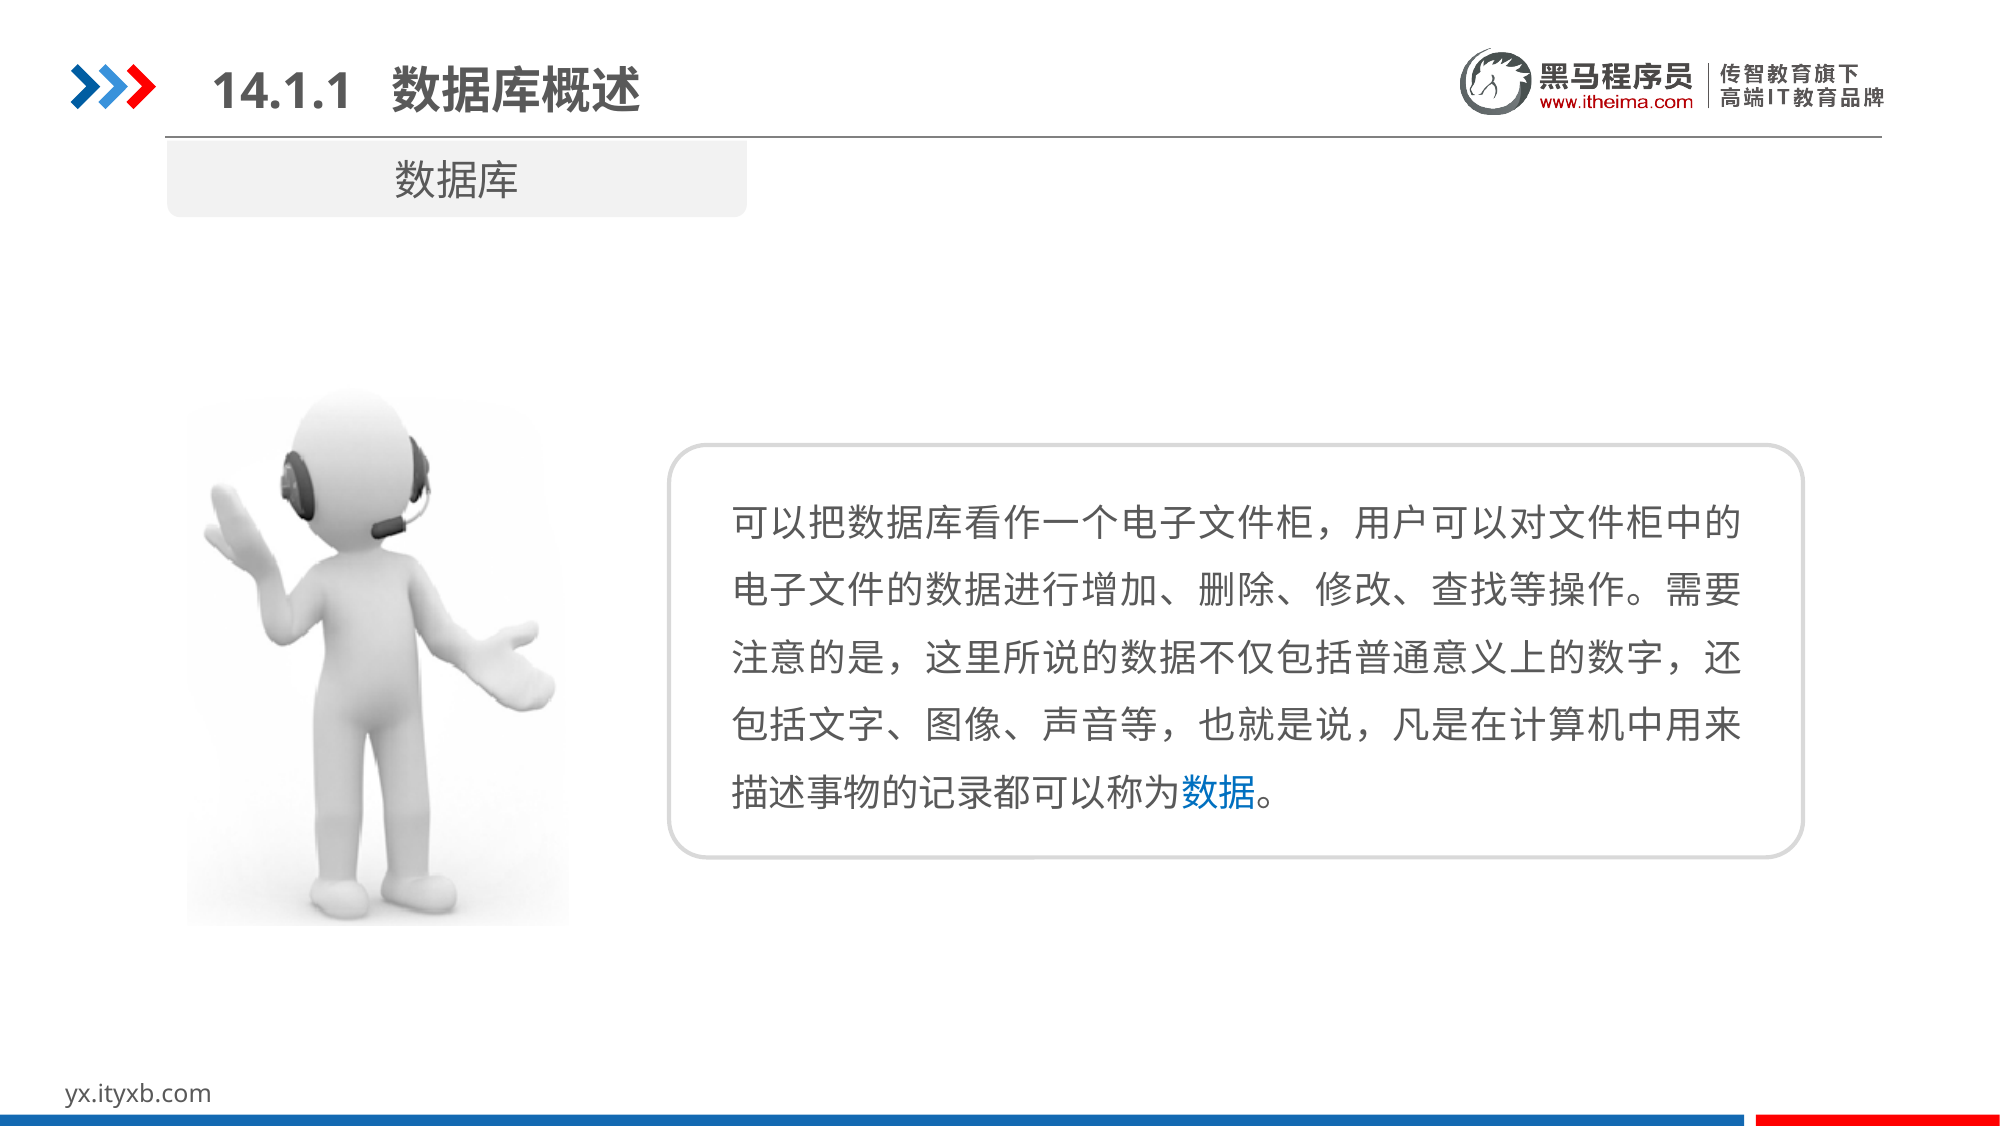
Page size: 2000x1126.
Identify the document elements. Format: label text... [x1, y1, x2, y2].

picture [187, 373, 570, 926]
text_box 可以把数据库看作一个电子文件柜，用户可以对文件柜中的电子文件的数据进行增加、删除、修改、查找等操作。需要注意的是，这里所说的数据不仅包括普通意义上的数字，还包括文字、图像、声音等，也就是说，凡是在计算机中用来描述事物的记录都可以称为数据。 [716, 469, 1758, 822]
text_box 14.1.1 数据库概述 [196, 42, 1008, 136]
text_box [666, 442, 1806, 860]
picture [1460, 48, 1887, 115]
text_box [166, 140, 748, 218]
